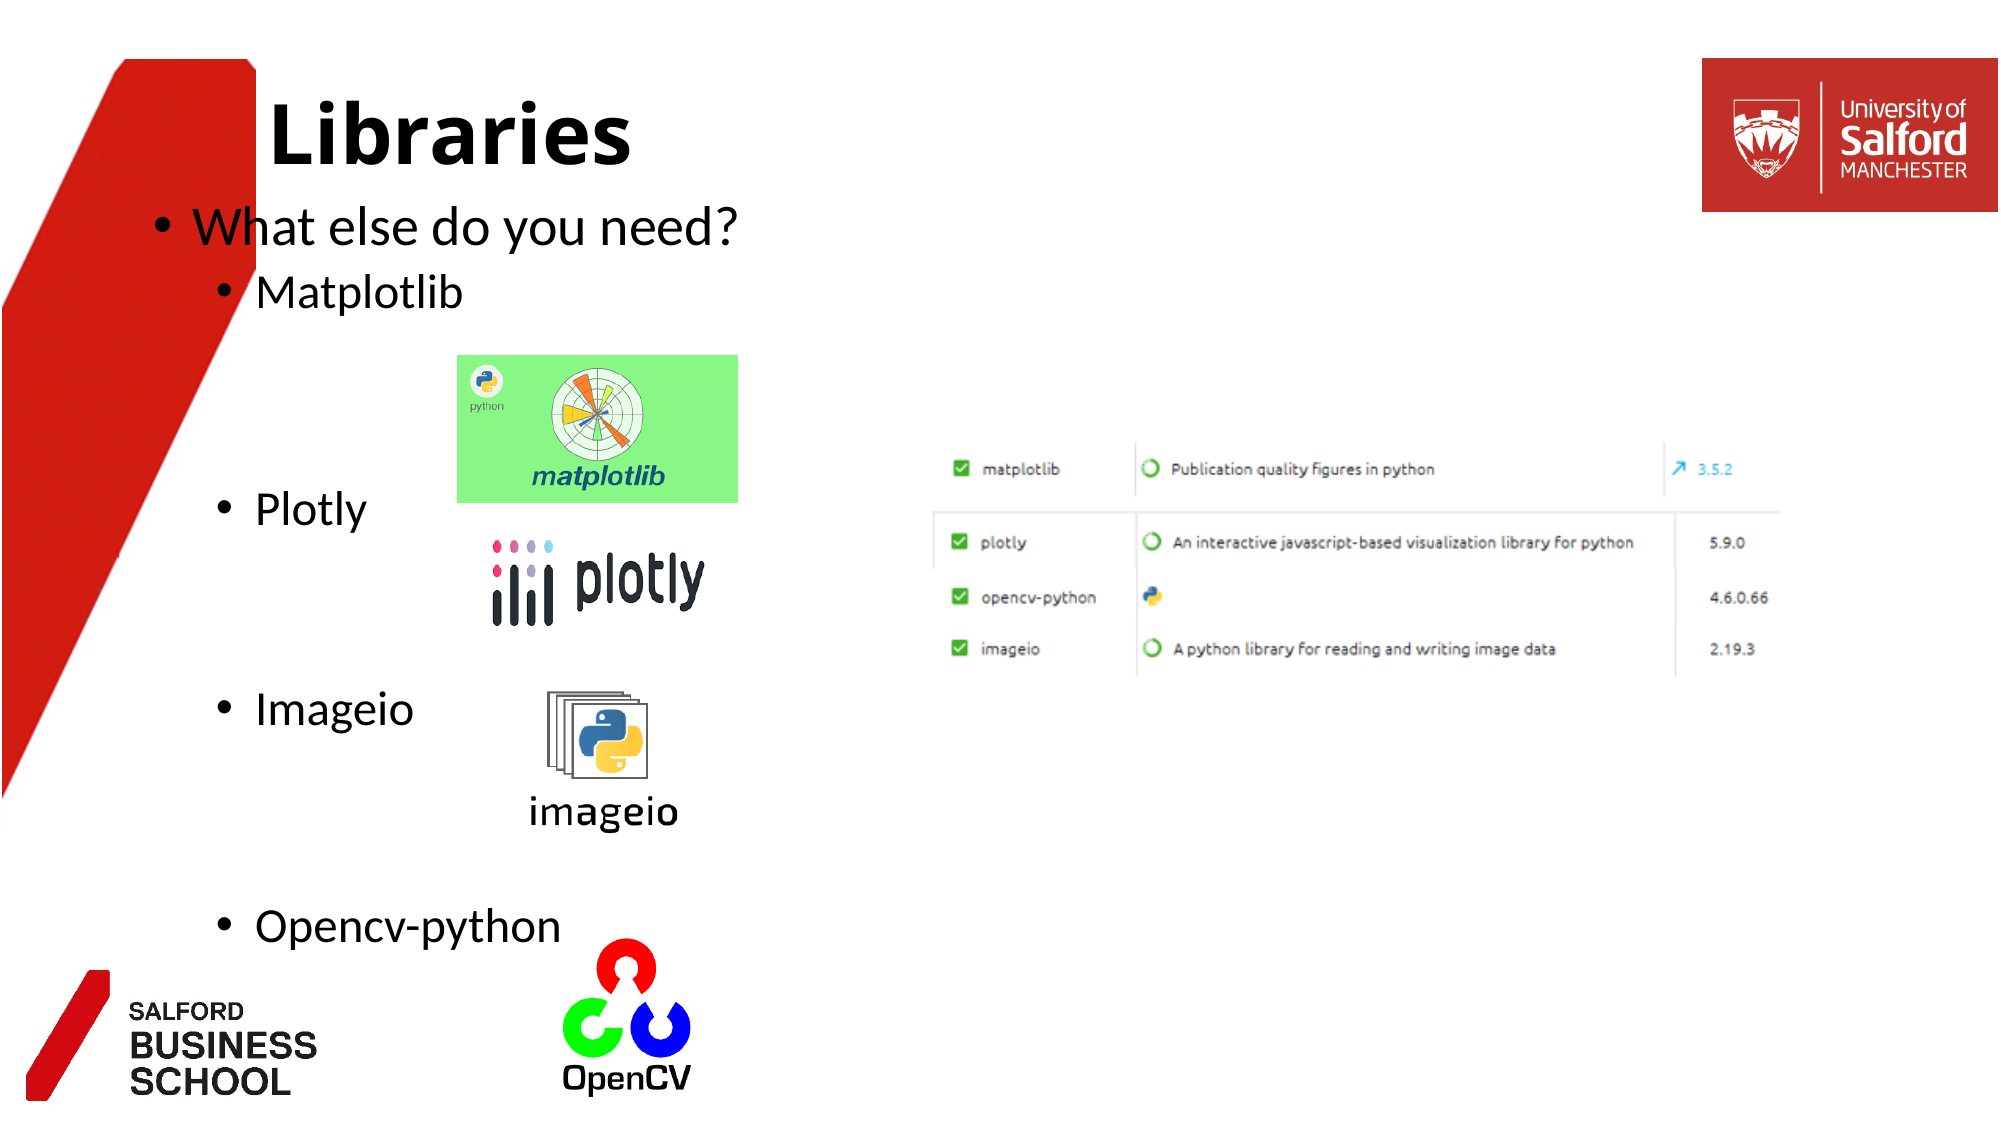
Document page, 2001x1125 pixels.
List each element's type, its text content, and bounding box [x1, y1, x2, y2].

picture [562, 938, 691, 1097]
picture [457, 355, 738, 503]
picture [1702, 58, 1998, 212]
list What else do you need? Matplotlib Plotly Imageio Opencv-python [137, 189, 885, 963]
title Libraries [252, 75, 783, 189]
picture [444, 504, 754, 652]
picture [517, 680, 691, 854]
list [933, 442, 1780, 681]
picture [2, 59, 319, 1106]
